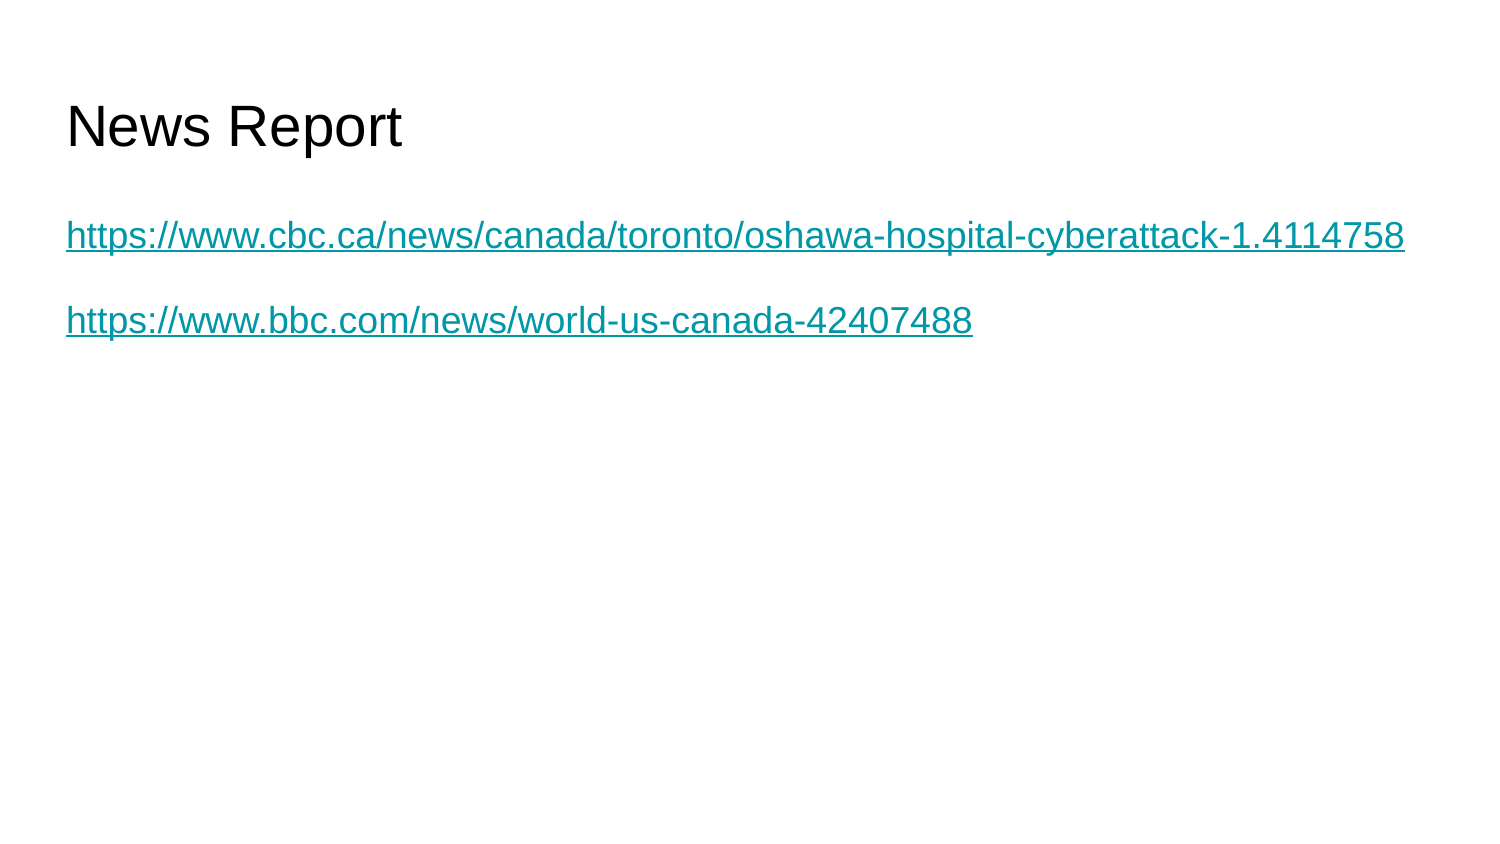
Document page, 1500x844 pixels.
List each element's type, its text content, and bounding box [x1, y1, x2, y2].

list https://www.cbc.ca/news/canada/toronto/oshawa-hospital-cyberattack-1.4114758 https://www.bbc.com/news/world-us-canada-42407488 [51, 189, 1449, 750]
title News Report [51, 72, 1449, 167]
